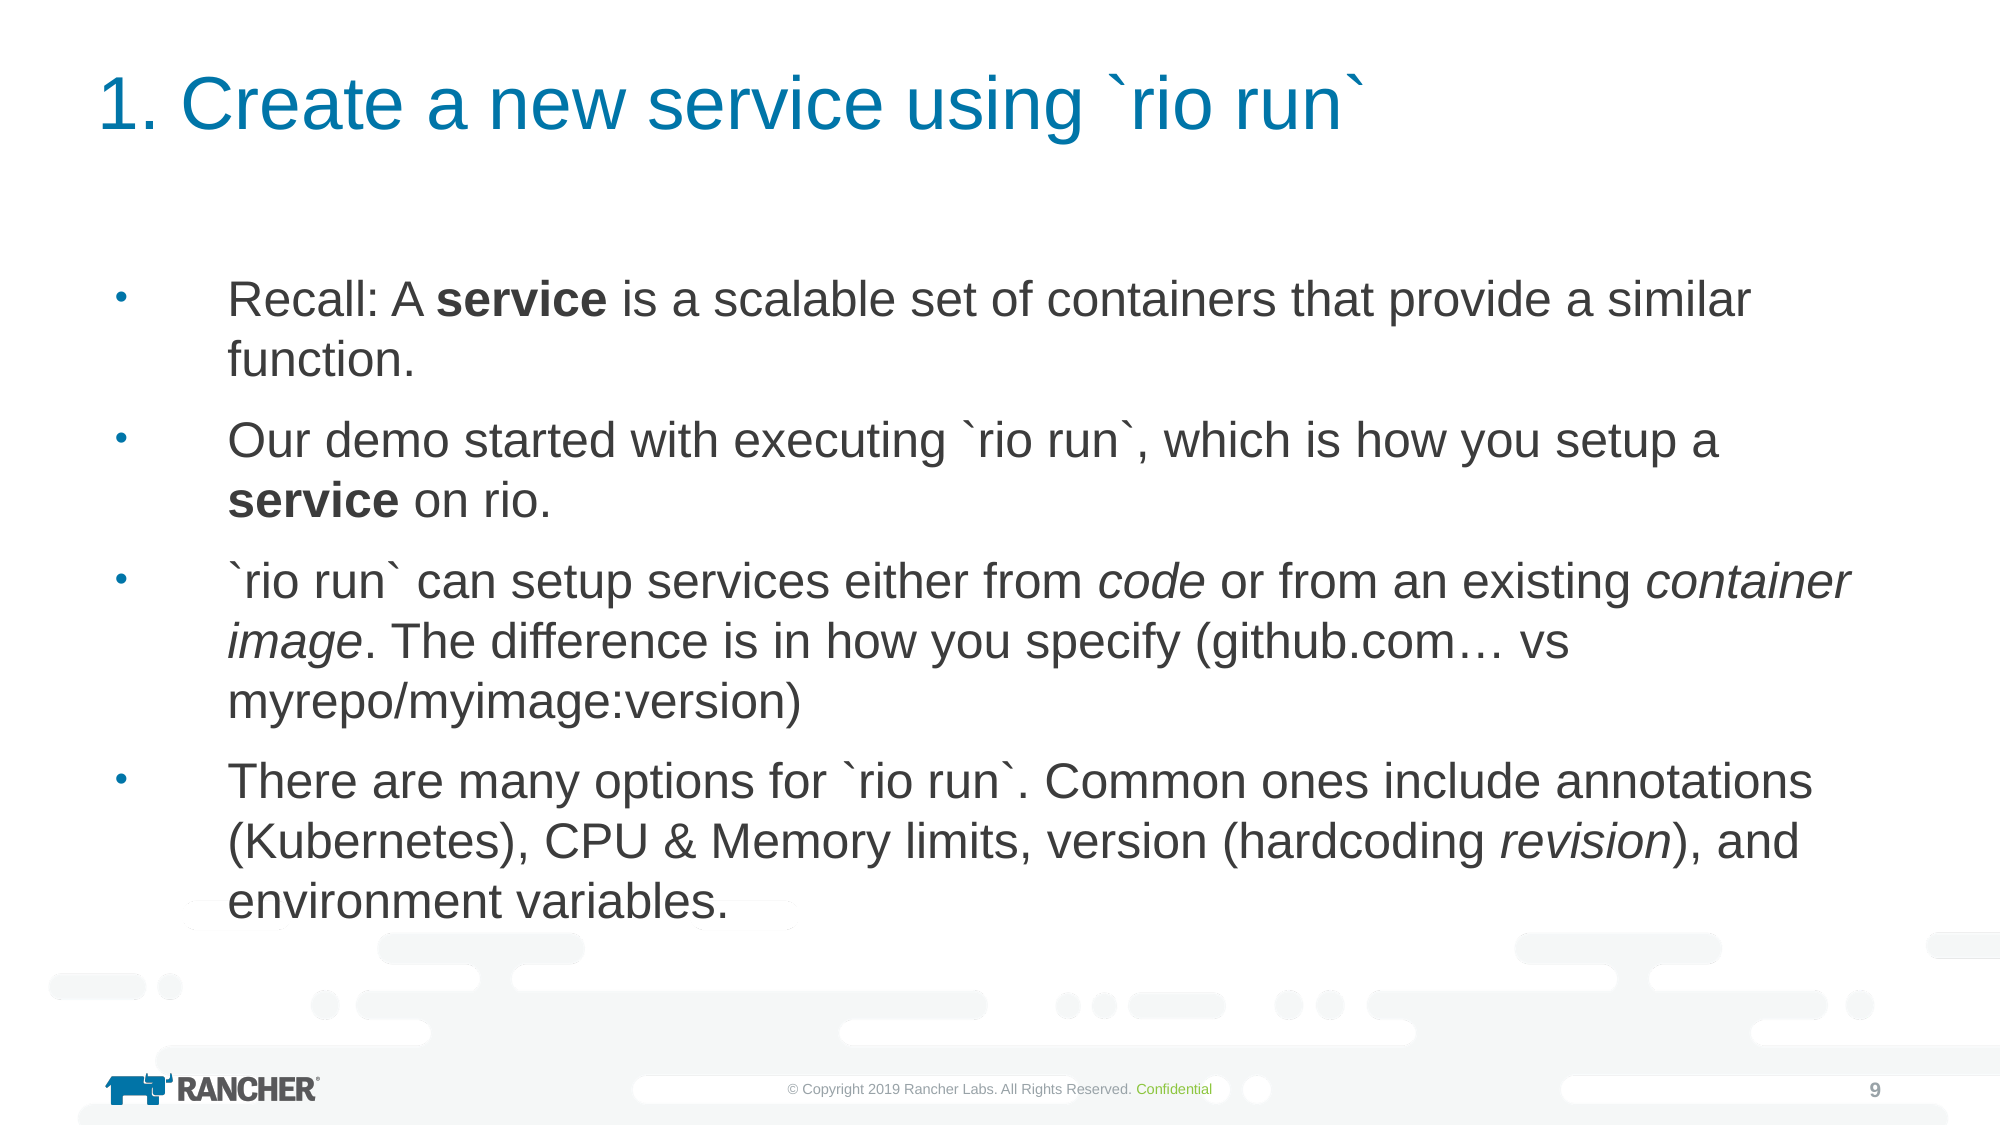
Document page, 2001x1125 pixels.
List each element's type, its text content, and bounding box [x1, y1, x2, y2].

picture [105, 1073, 320, 1105]
picture [105, 1087, 110, 1105]
list Recall: A service is a scalable set of containers that provide a similar function. Our demo started with executing `rio run`, which is how you setup a service on rio. `rio run` can setup services either from code or from an existing container image. The difference is in how you specify (github.com… vs myrepo/myimage:version) There are many options for `rio run`. Common ones include annotations (Kubernetes), CPU & Memory limits, version (hardcoding revision), and environment variables. [99, 258, 1888, 963]
picture [123, 1096, 147, 1105]
title 1. Create a new service using `rio run` [82, 56, 1807, 154]
